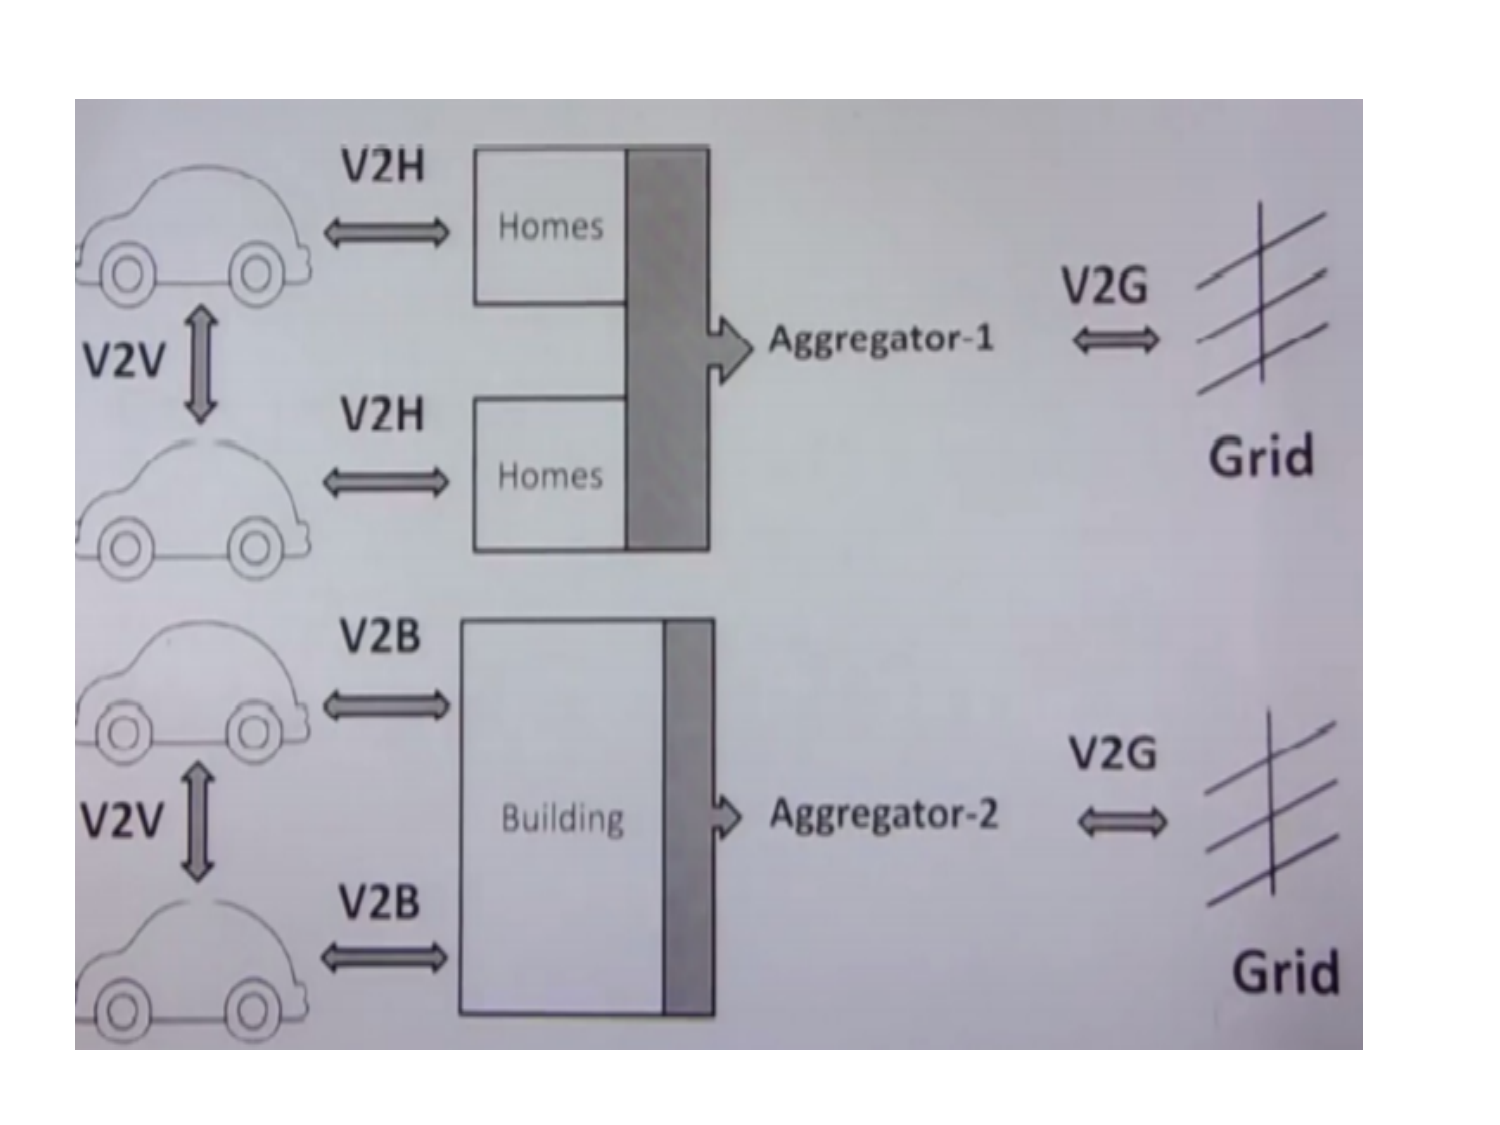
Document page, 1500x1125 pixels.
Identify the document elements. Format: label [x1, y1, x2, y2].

list [74, 99, 1363, 1051]
